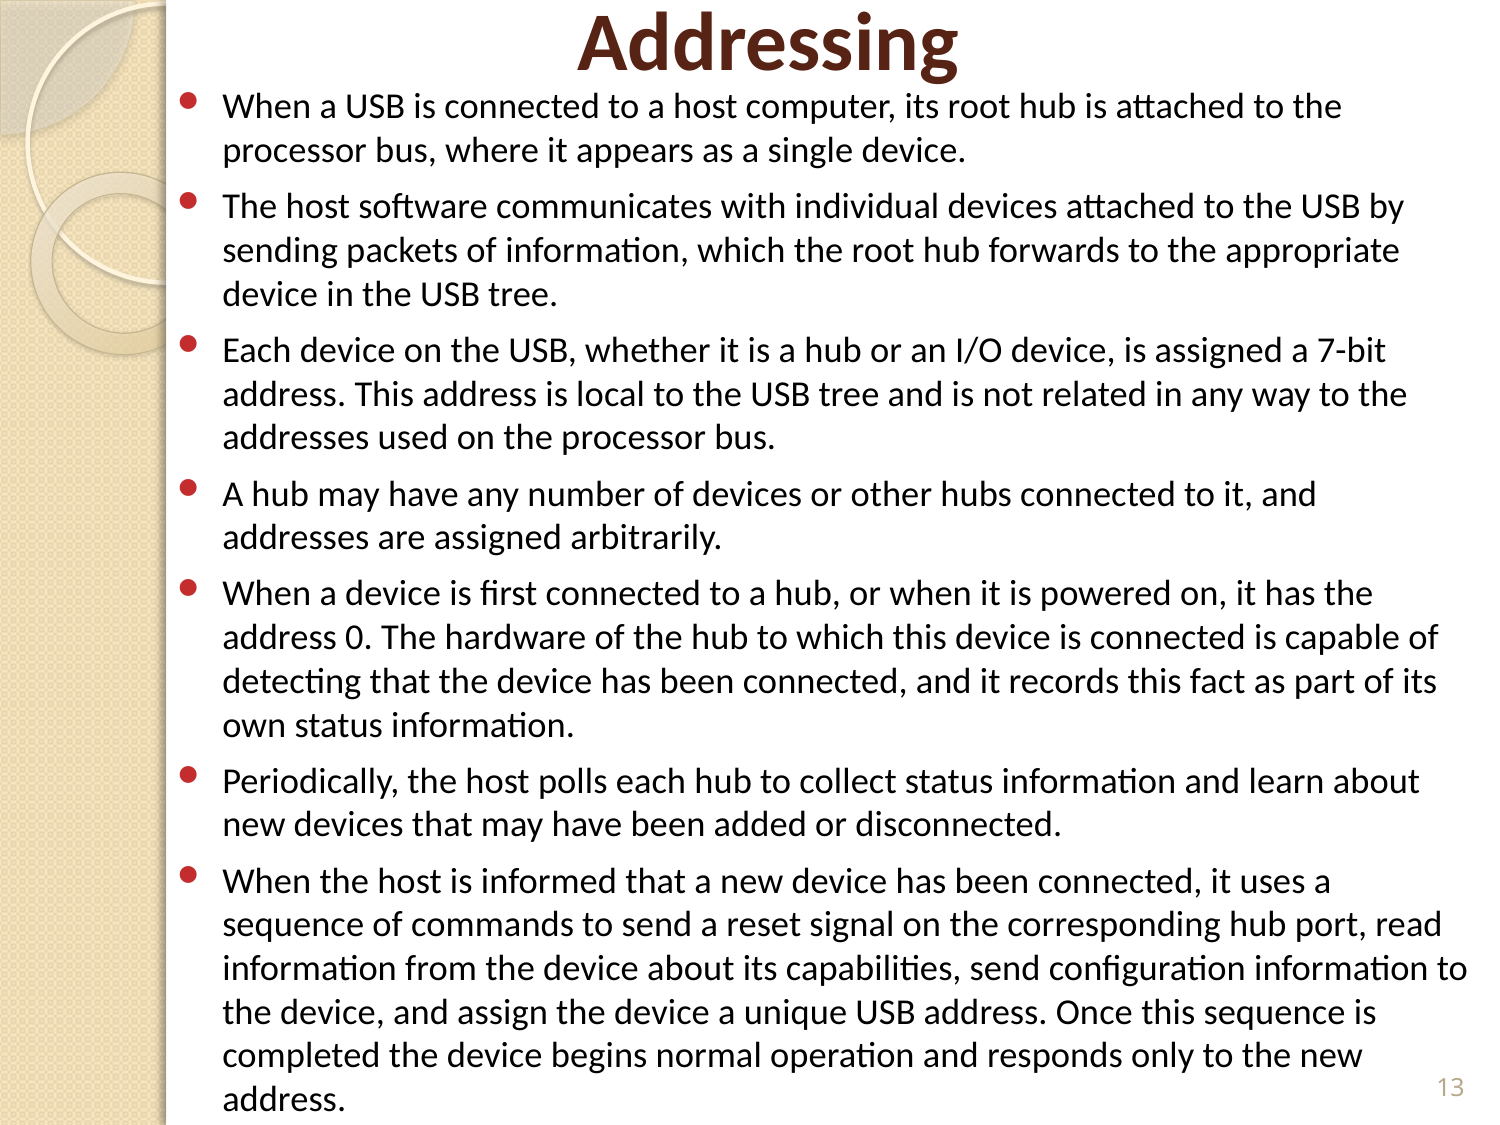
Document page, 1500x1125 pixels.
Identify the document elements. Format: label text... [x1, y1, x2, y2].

list When a USB is connected to a host computer, its root hub is attached to the processor bus, where it appears as a single device. The host software communicates with individual devices attached to the USB by sending packets of information, which the root hub forwards to the appropriate device in the USB tree. Each device on the USB, whether it is a hub or an I/O device, is assigned a 7-bit address. This address is local to the USB tree and is not related in any way to the addresses used on the processor bus. A hub may have any number of devices or other hubs connected to it, and addresses are assigned arbitrarily. When a device is first connected to a hub, or when it is powered on, it has the address 0. The hardware of the hub to which this device is connected is capable of detecting that the device has been connected, and it records this fact as part of its own status information. Periodically, the host polls each hub to collect status information and learn about new devices that may have been added or disconnected. When the host is informed that a new device has been connected, it uses a sequence of commands to send a reset signal on the corresponding hub port, read information from the device about its capabilities, send configuration information to the device, and assign the device a unique USB address. Once this sequence is completed the device begins normal operation and responds only to the new address. [162, 75, 1488, 1125]
title Addressing [562, 0, 1000, 75]
slide_number 13 [1413, 1034, 1488, 1113]
